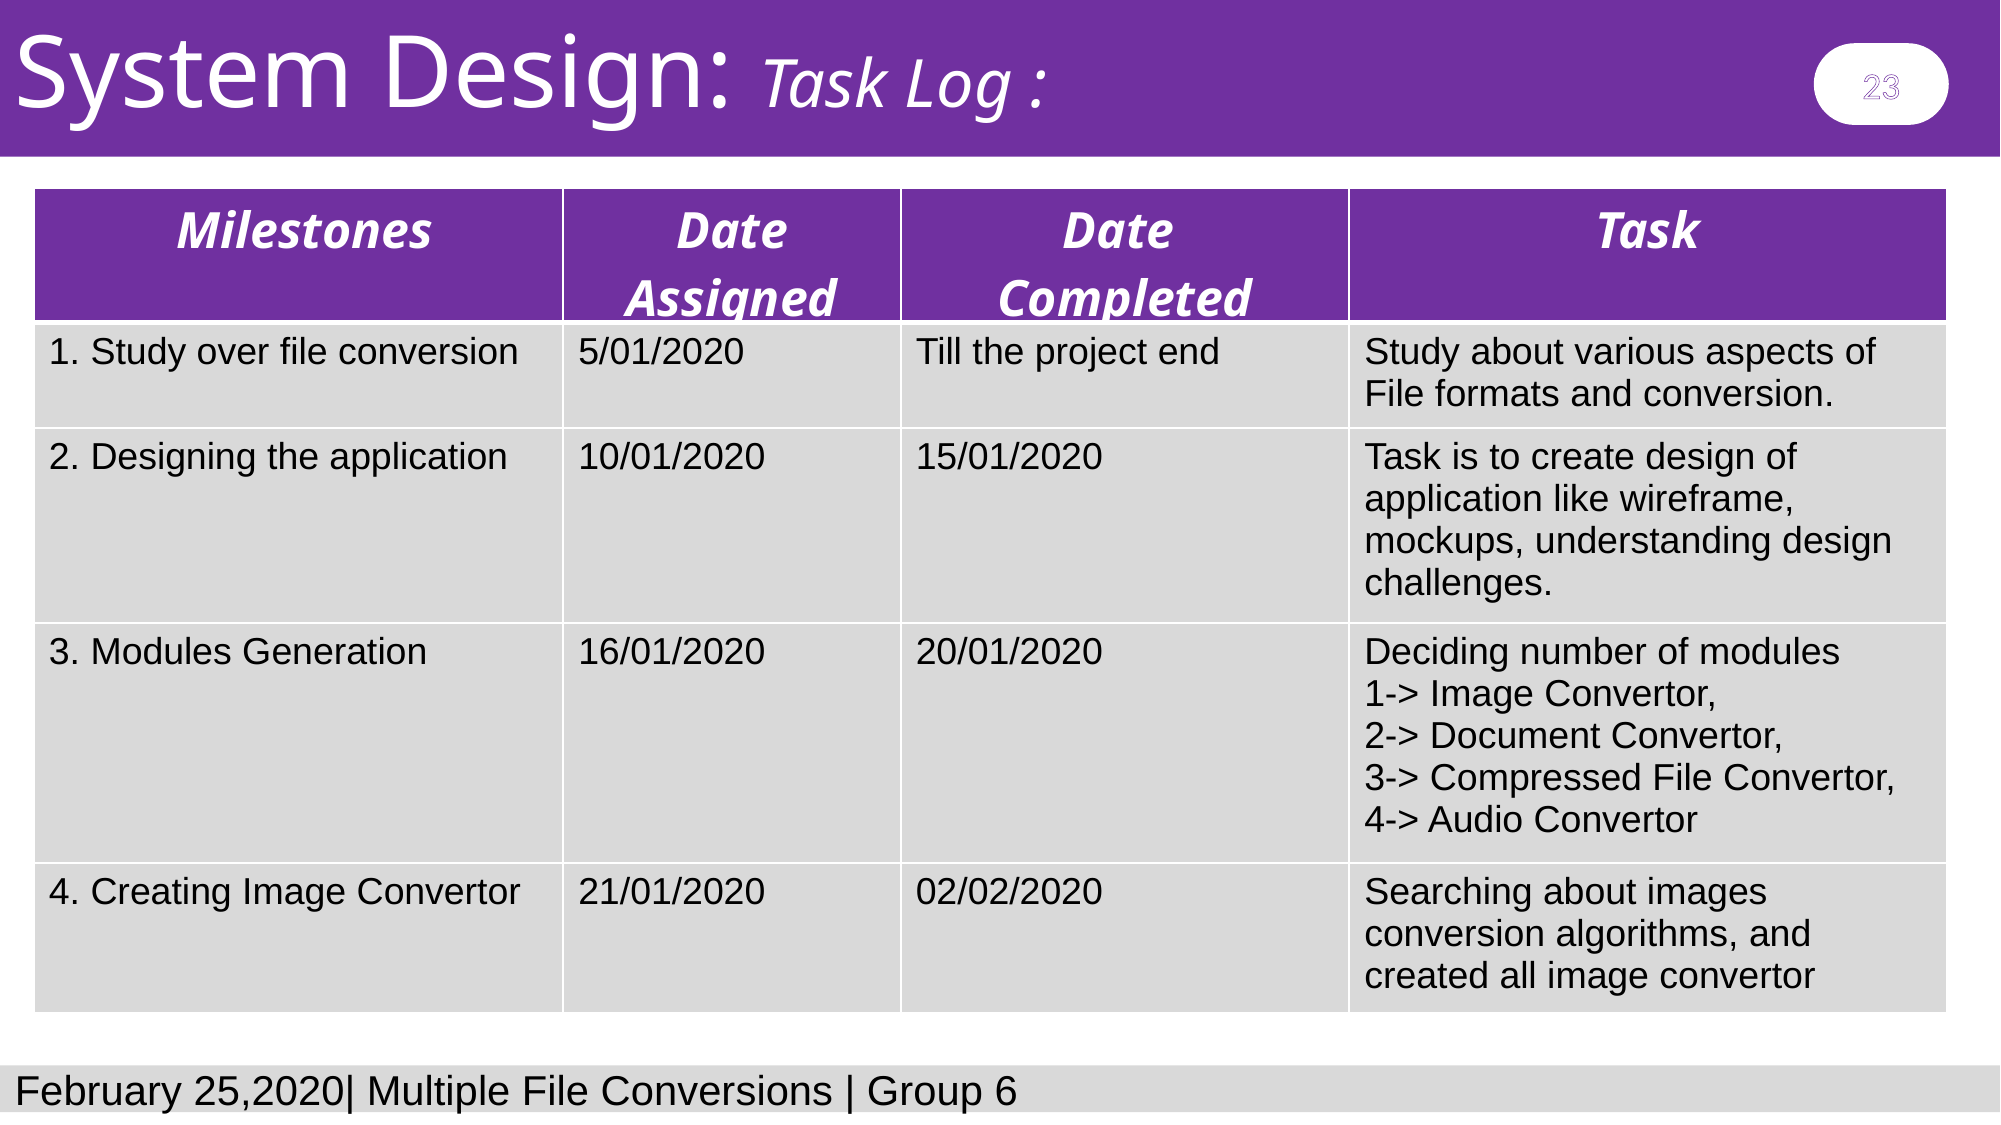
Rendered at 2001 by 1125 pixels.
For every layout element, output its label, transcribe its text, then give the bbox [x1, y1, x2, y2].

table_cell 3. Modules Generation [35, 624, 562, 862]
table_cell Till the project end [902, 325, 1348, 427]
table_cell 15/01/2020 [902, 429, 1348, 622]
table_header Task [1350, 189, 1946, 320]
table_cell 21/01/2020 [564, 864, 900, 1012]
table_cell Searching about images conversion algorithms, and created all image convertor [1350, 864, 1946, 1012]
table_header Date Assigned [564, 189, 900, 320]
text_box [0, 0, 2000, 159]
table_cell 16/01/2020 [564, 624, 900, 862]
text_box 23 [1813, 43, 1949, 125]
table_cell 5/01/2020 [564, 325, 900, 427]
table_header Milestones [35, 189, 562, 320]
table_cell 10/01/2020 [564, 429, 900, 622]
table_cell 4. Creating Image Convertor [35, 864, 562, 1012]
table_cell 2. Designing the application [35, 429, 562, 622]
table_cell 02/02/2020 [902, 864, 1348, 1012]
text_box System Design: Task Log : [0, 0, 1481, 135]
table_cell 20/01/2020 [902, 624, 1348, 862]
table_cell Task is to create design of application like wireframe, mockups, understanding design challenges. [1350, 429, 1946, 622]
table_cell Deciding number of modules 1-> Image Convertor, 2-> Document Convertor, 3-> Compressed File Convertor, 4-> Audio Convertor [1350, 624, 1946, 862]
table_header Date Completed [902, 189, 1348, 320]
table_cell Study about various aspects of File formats and conversion. [1350, 325, 1946, 427]
table_cell 1. Study over file conversion [35, 325, 562, 427]
text_box February 25,2020| Multiple File Conversions | Group 6 [0, 1063, 2000, 1114]
